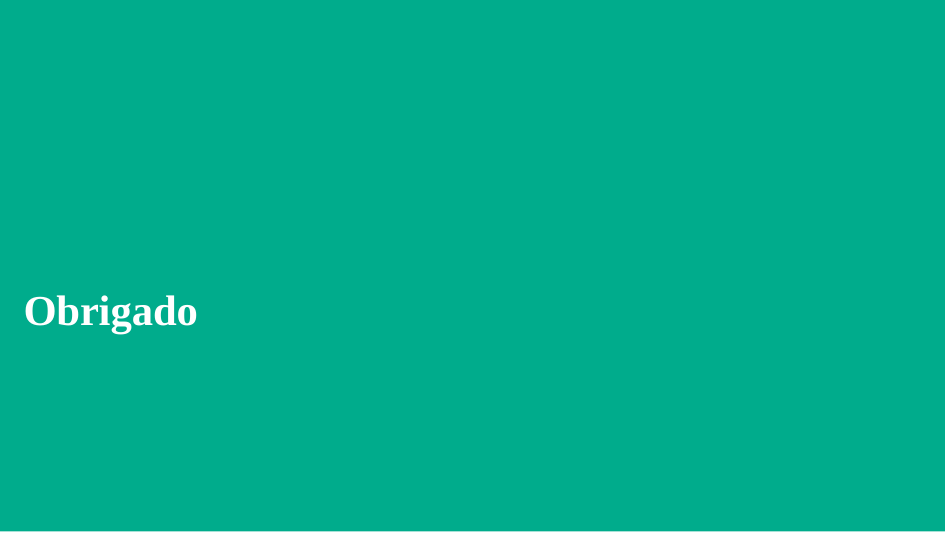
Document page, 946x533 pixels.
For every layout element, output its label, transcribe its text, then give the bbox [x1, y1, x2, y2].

text_box Obrigado [21, 280, 498, 387]
